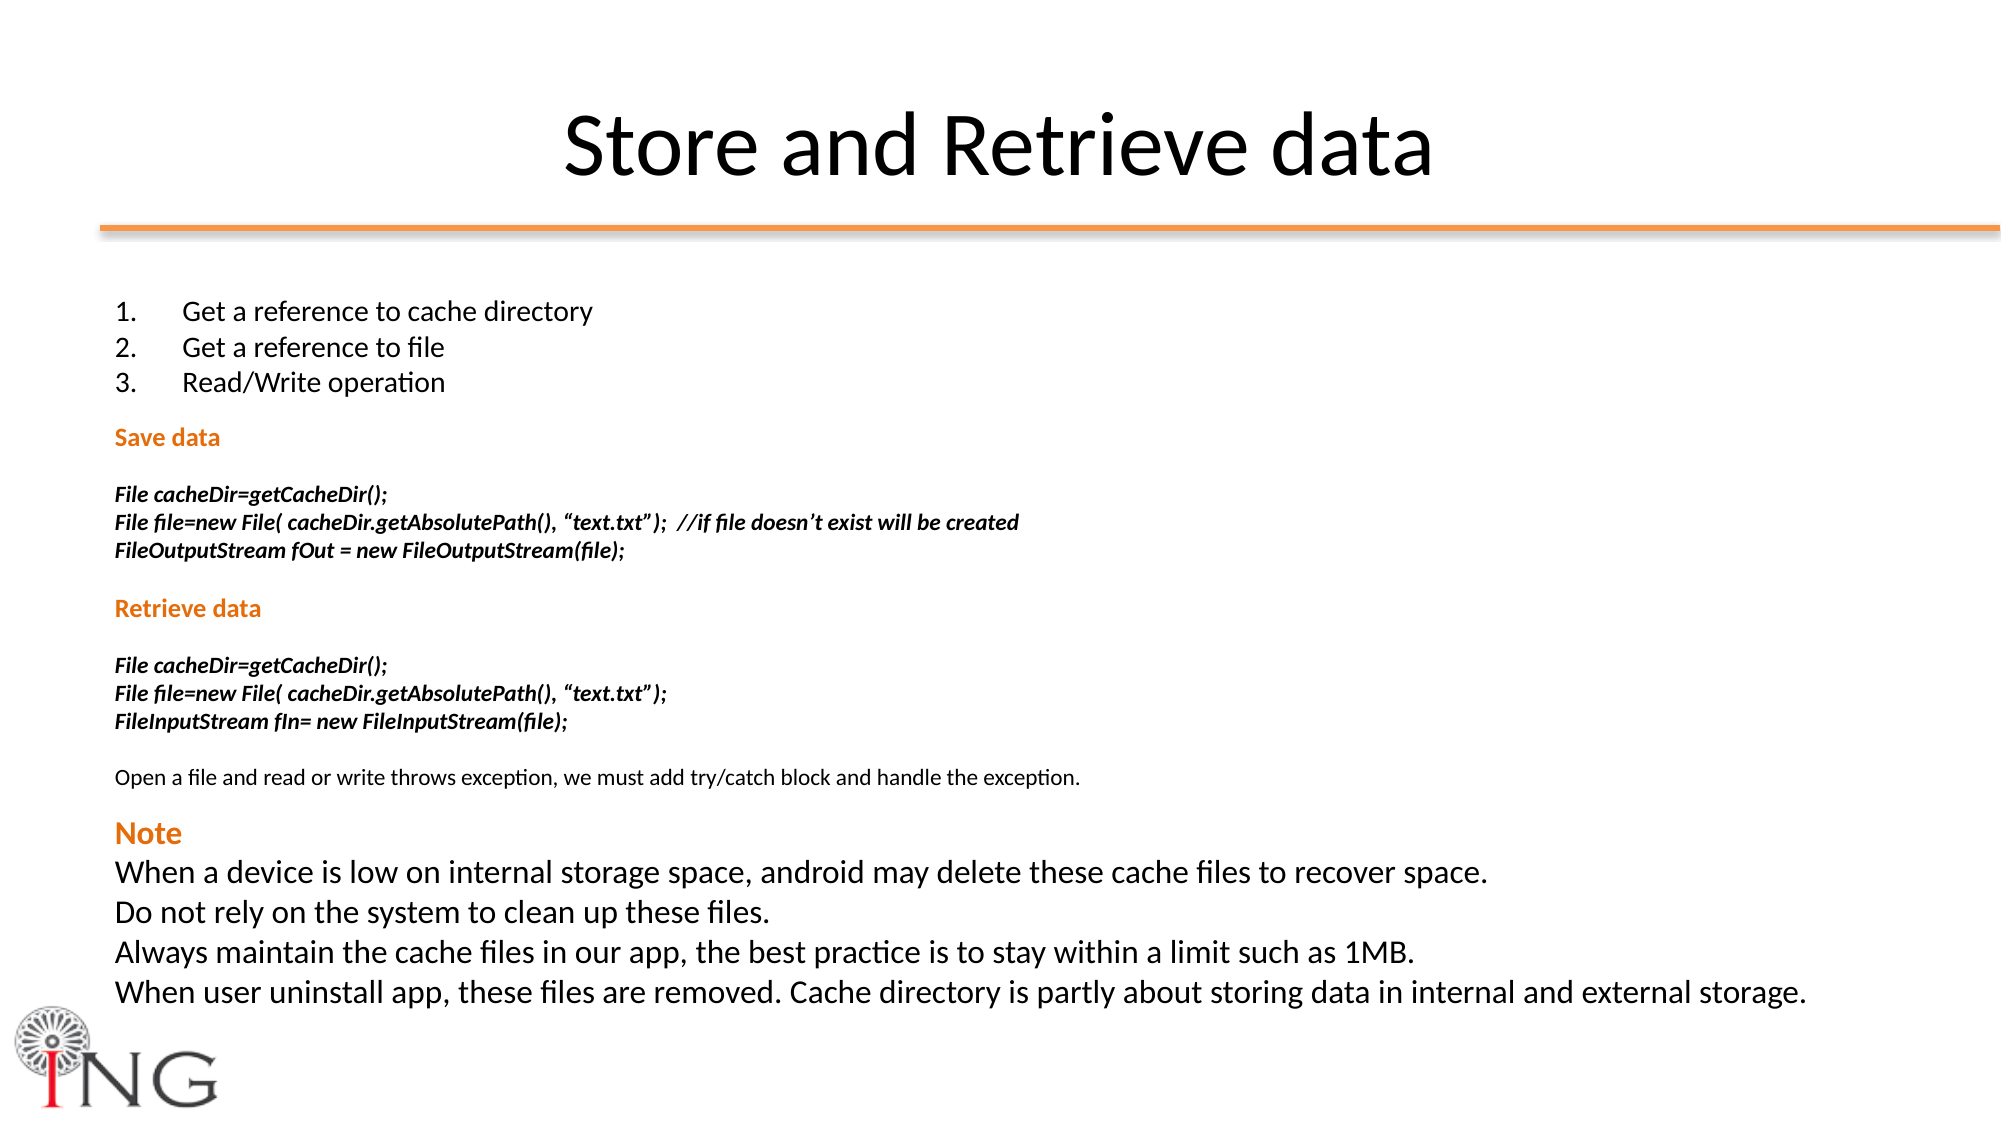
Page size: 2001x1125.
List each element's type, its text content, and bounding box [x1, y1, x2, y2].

picture [0, 987, 244, 1125]
text_box Note When a device is low on internal storage space, android may delete these cache files to recover space. Do not rely on the system to clean up these files. Always maintain the cache files in our app, the best practice is to stay within a limit such as 1MB. When user uninstall app, these files are removed. Cache directory is partly about storing data in internal and external storage. [99, 803, 1871, 1018]
list Get a reference to cache directory Get a reference to file Read/Write operation Save data File cacheDir=getCacheDir(); File file=new File( cacheDir.getAbsolutePath(), “text.txt”); //if file doesn’t exist will be created FileOutputStream fOut = new FileOutputStream(file); Retrieve data File cacheDir=getCacheDir(); File file=new File( cacheDir.getAbsolutePath(), “text.txt”); FileInputStream fIn= new FileInputStream(file); Open a file and read or write throws exception, we must add try/catch block and handle the exception. [99, 248, 1900, 804]
title Store and Retrieve data [99, 45, 1900, 233]
